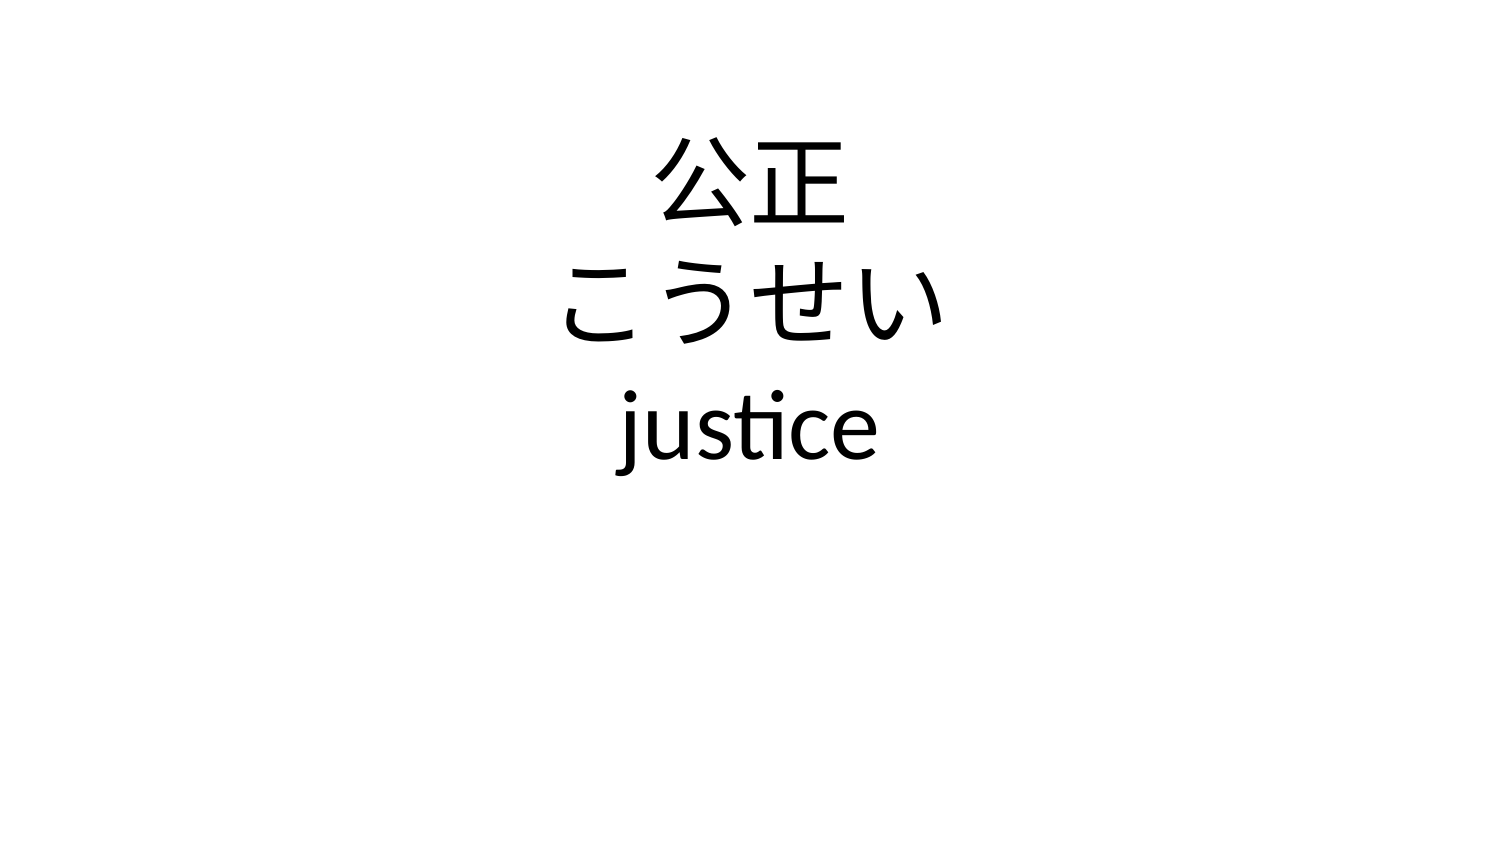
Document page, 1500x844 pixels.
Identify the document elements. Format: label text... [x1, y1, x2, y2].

text_box 公正 こうせい justice [0, 149, 1500, 450]
